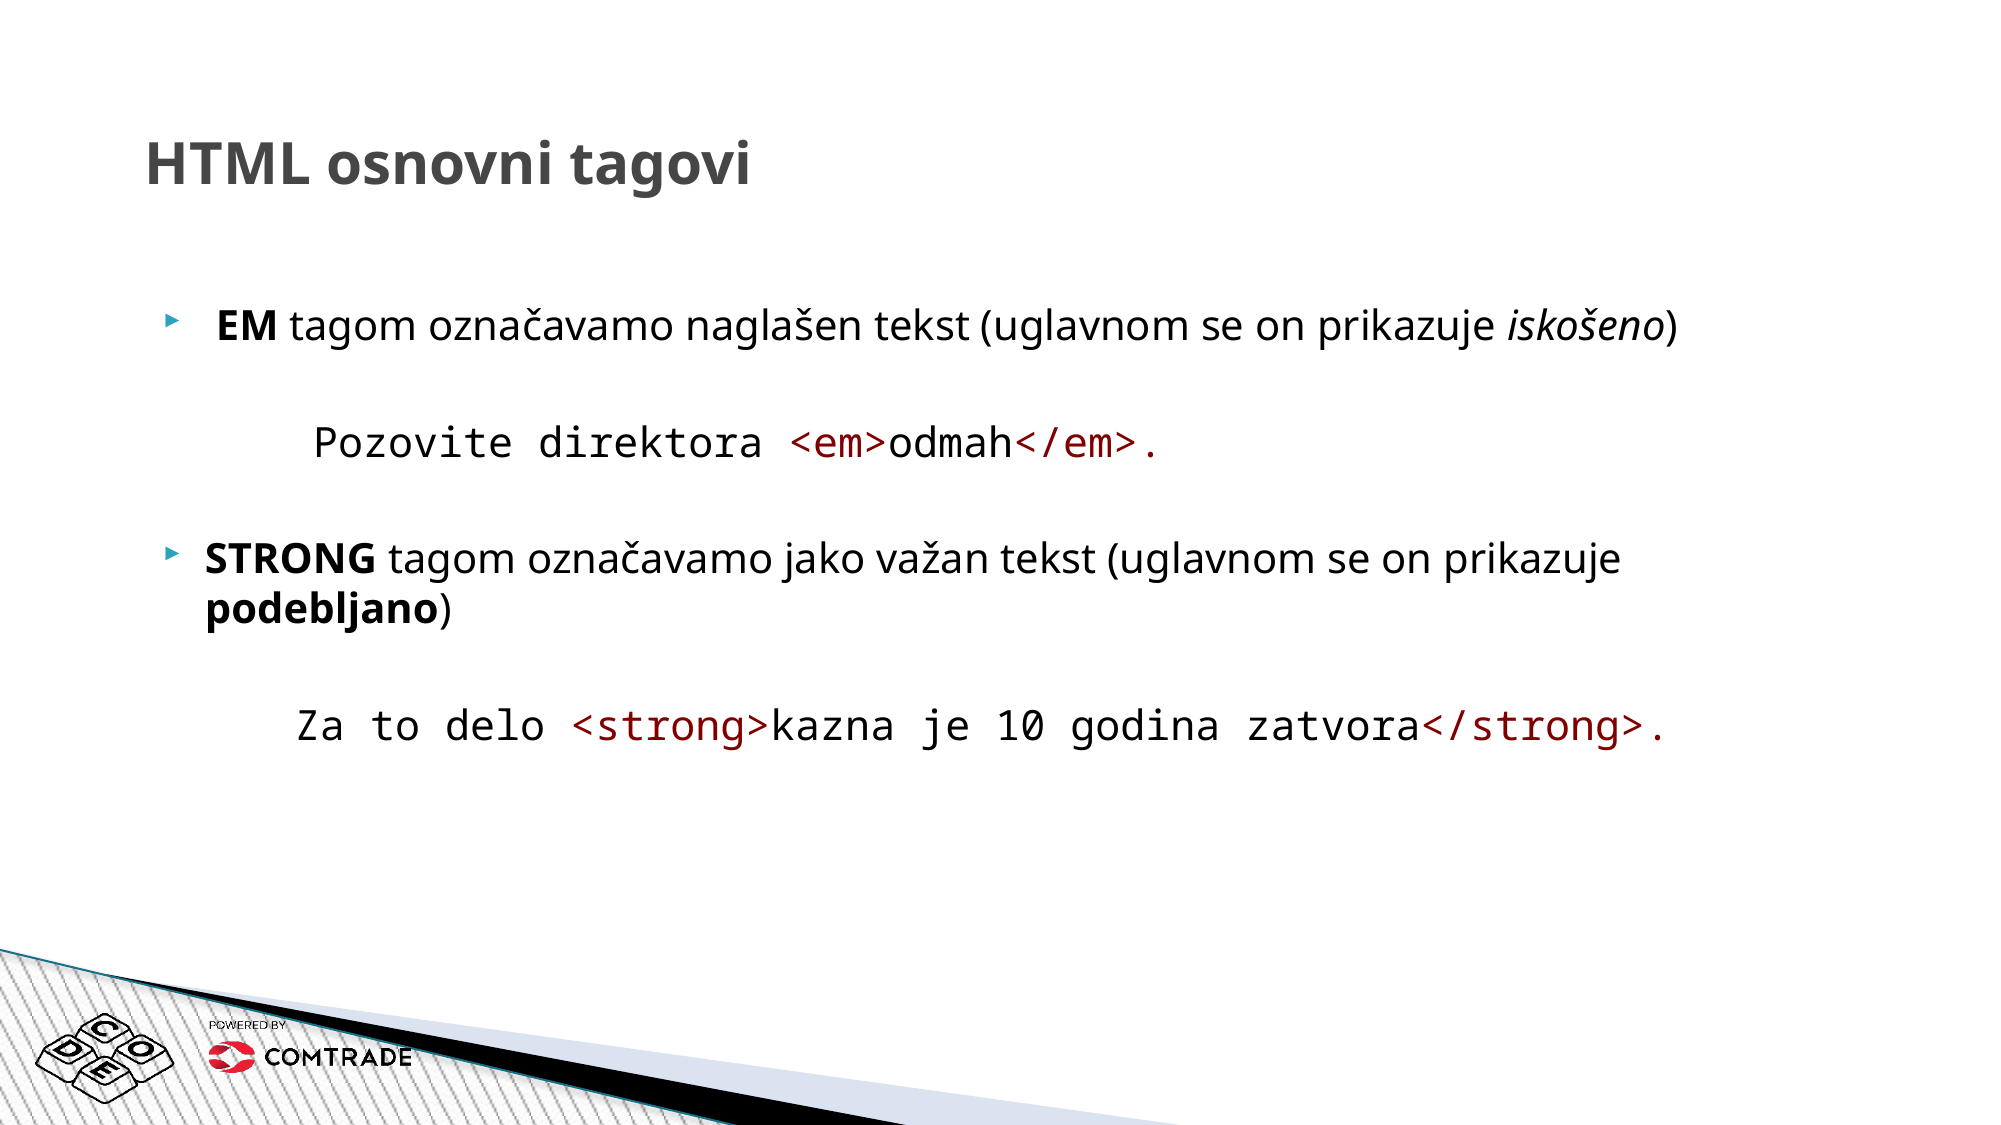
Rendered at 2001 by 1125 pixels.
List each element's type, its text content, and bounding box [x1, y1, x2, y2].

text_box HTML osnovni tagovi [130, 52, 1842, 270]
picture [0, 952, 724, 1125]
text_box EM tagom označavamo naglašen tekst (uglavnom se on prikazuje iskošeno) Pozovite direktora <em>odmah</em>. STRONG tagom označavamo jako važan tekst (uglavnom se on prikazuje podebljano) Za to delo <strong>kazna je 10 godina zatvora</strong>. [130, 270, 1842, 928]
